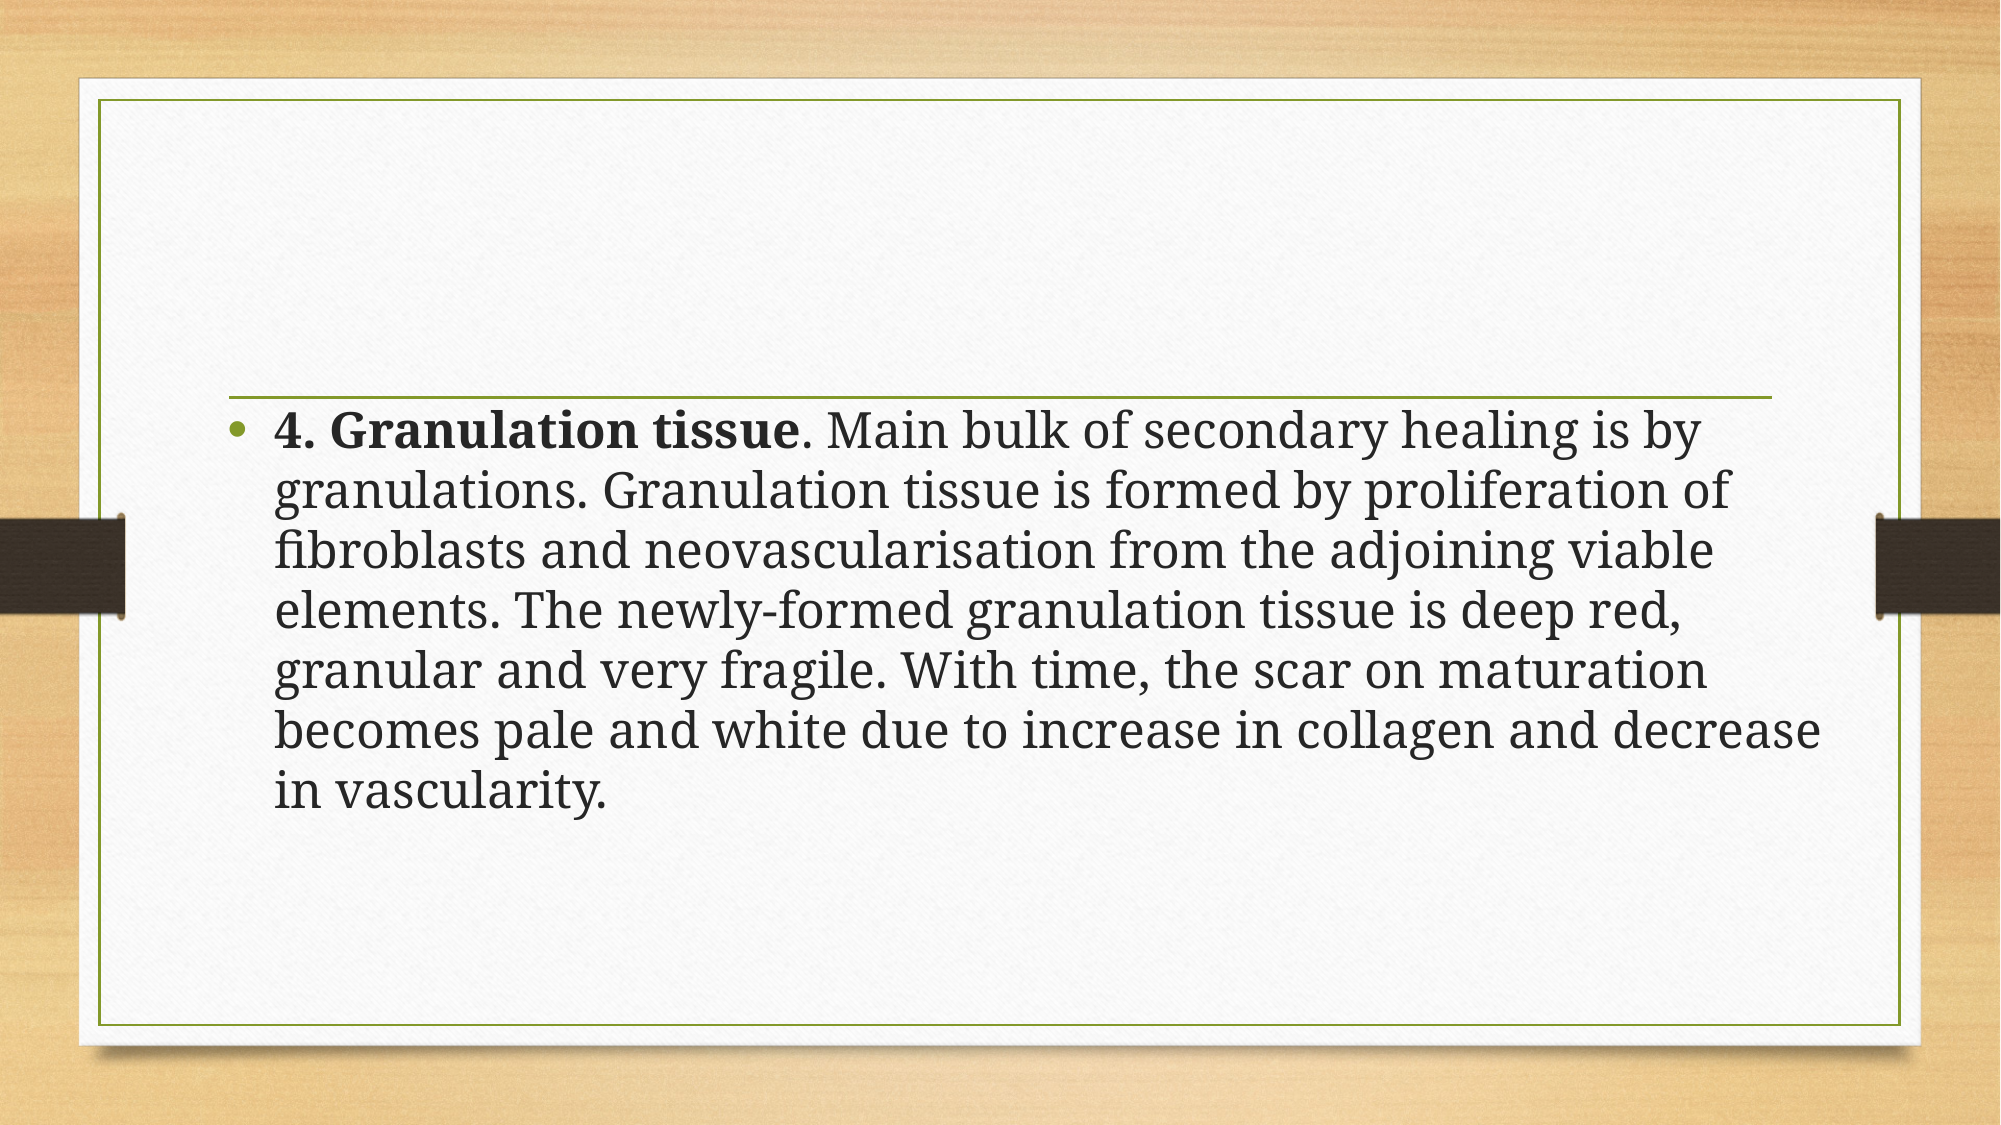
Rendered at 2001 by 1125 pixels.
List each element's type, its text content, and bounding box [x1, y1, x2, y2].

list 4. Granulation tissue. Main bulk of secondary healing is by granulations. Granulation tissue is formed by proliferation of fibroblasts and neovascularisation from the adjoining viable elements. The newly-formed granulation tissue is deep red, granular and very fragile. With time, the scar on maturation becomes pale and white due to increase in collagen and decrease in vascularity. [212, 390, 1878, 1026]
picture [0, 0, 2001, 1125]
